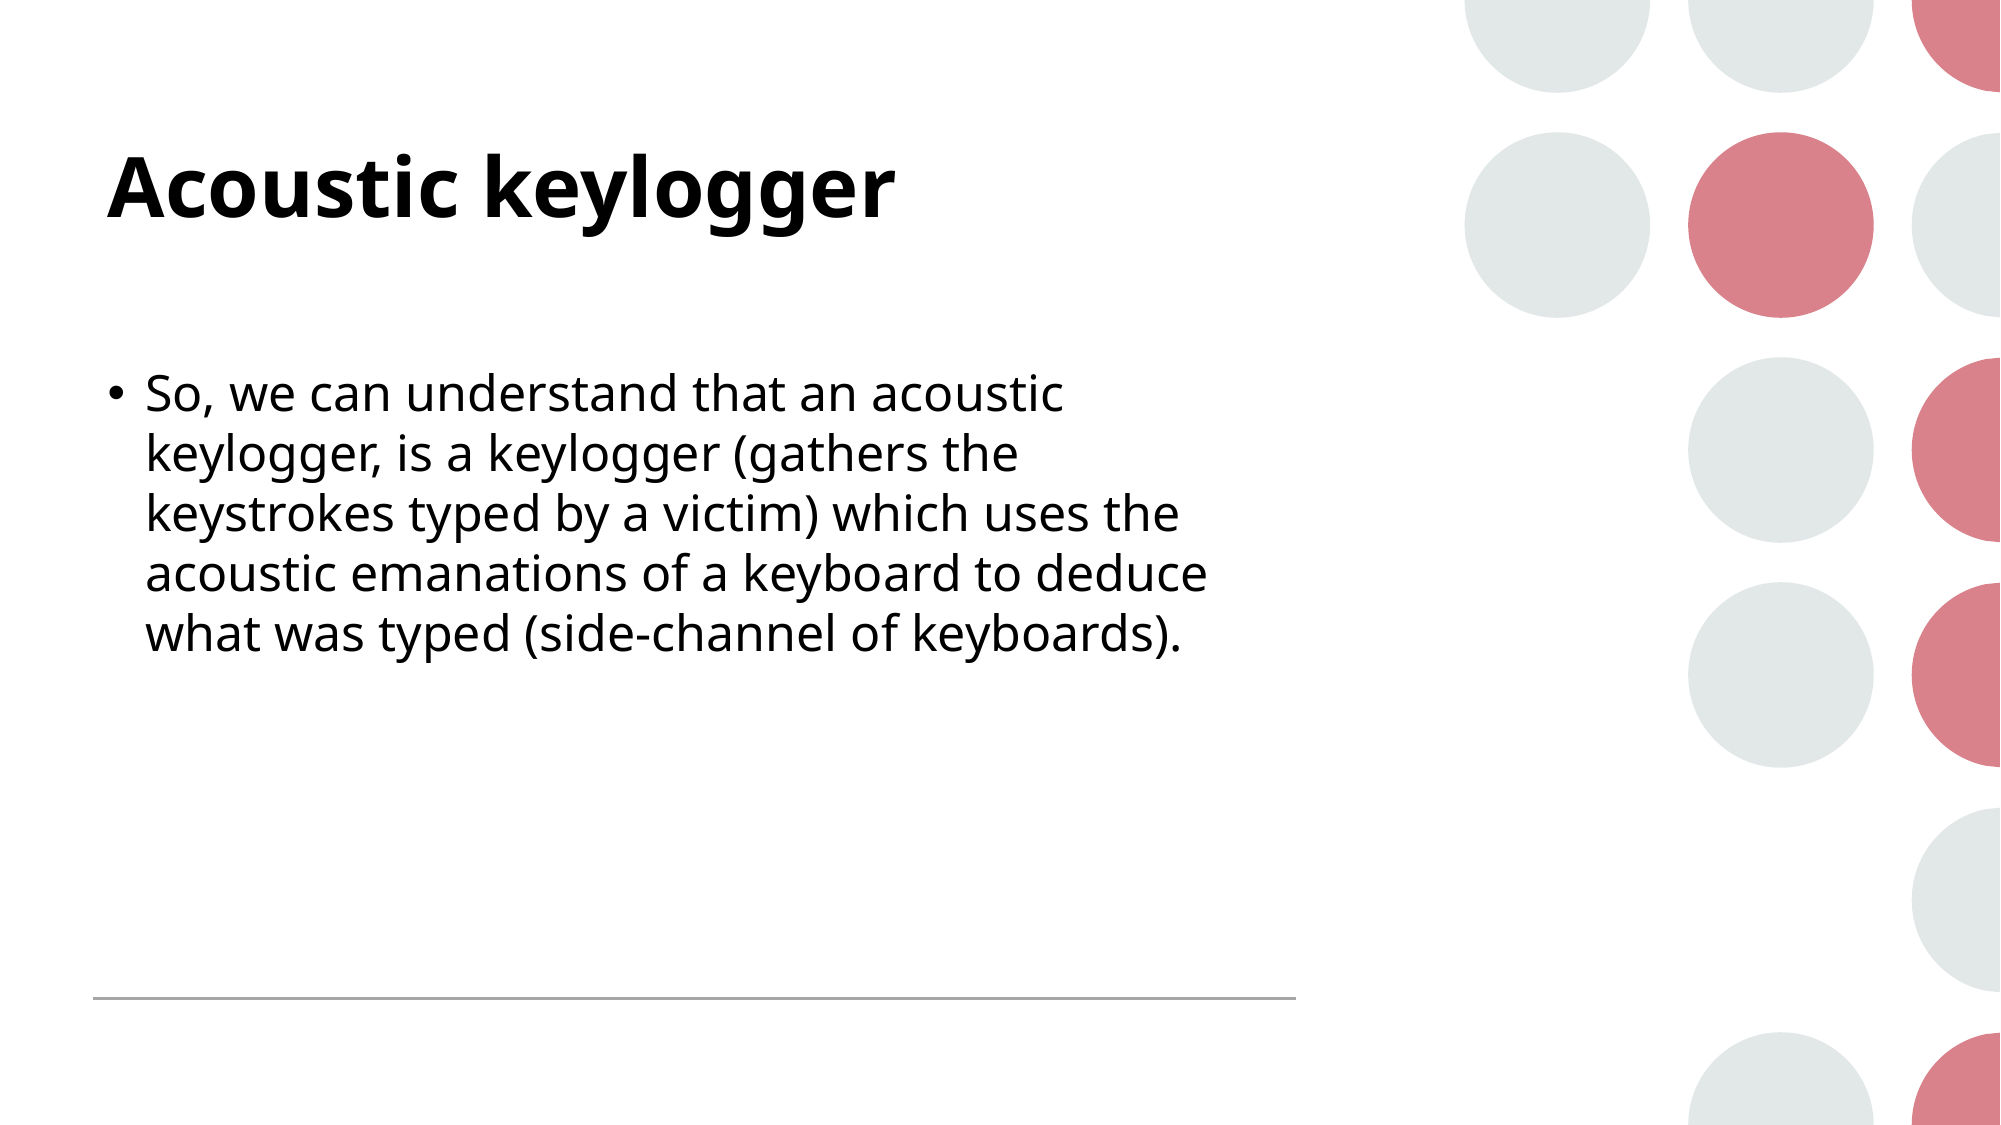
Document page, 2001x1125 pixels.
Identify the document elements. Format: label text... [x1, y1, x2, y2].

title Acoustic keylogger [92, 126, 1297, 335]
list So, we can understand that an acoustic keylogger, is a keylogger (gathers the keystrokes typed by a victim) which uses the acoustic emanations of a keyboard to deduce what was typed (side-channel of keyboards). [92, 354, 1297, 946]
